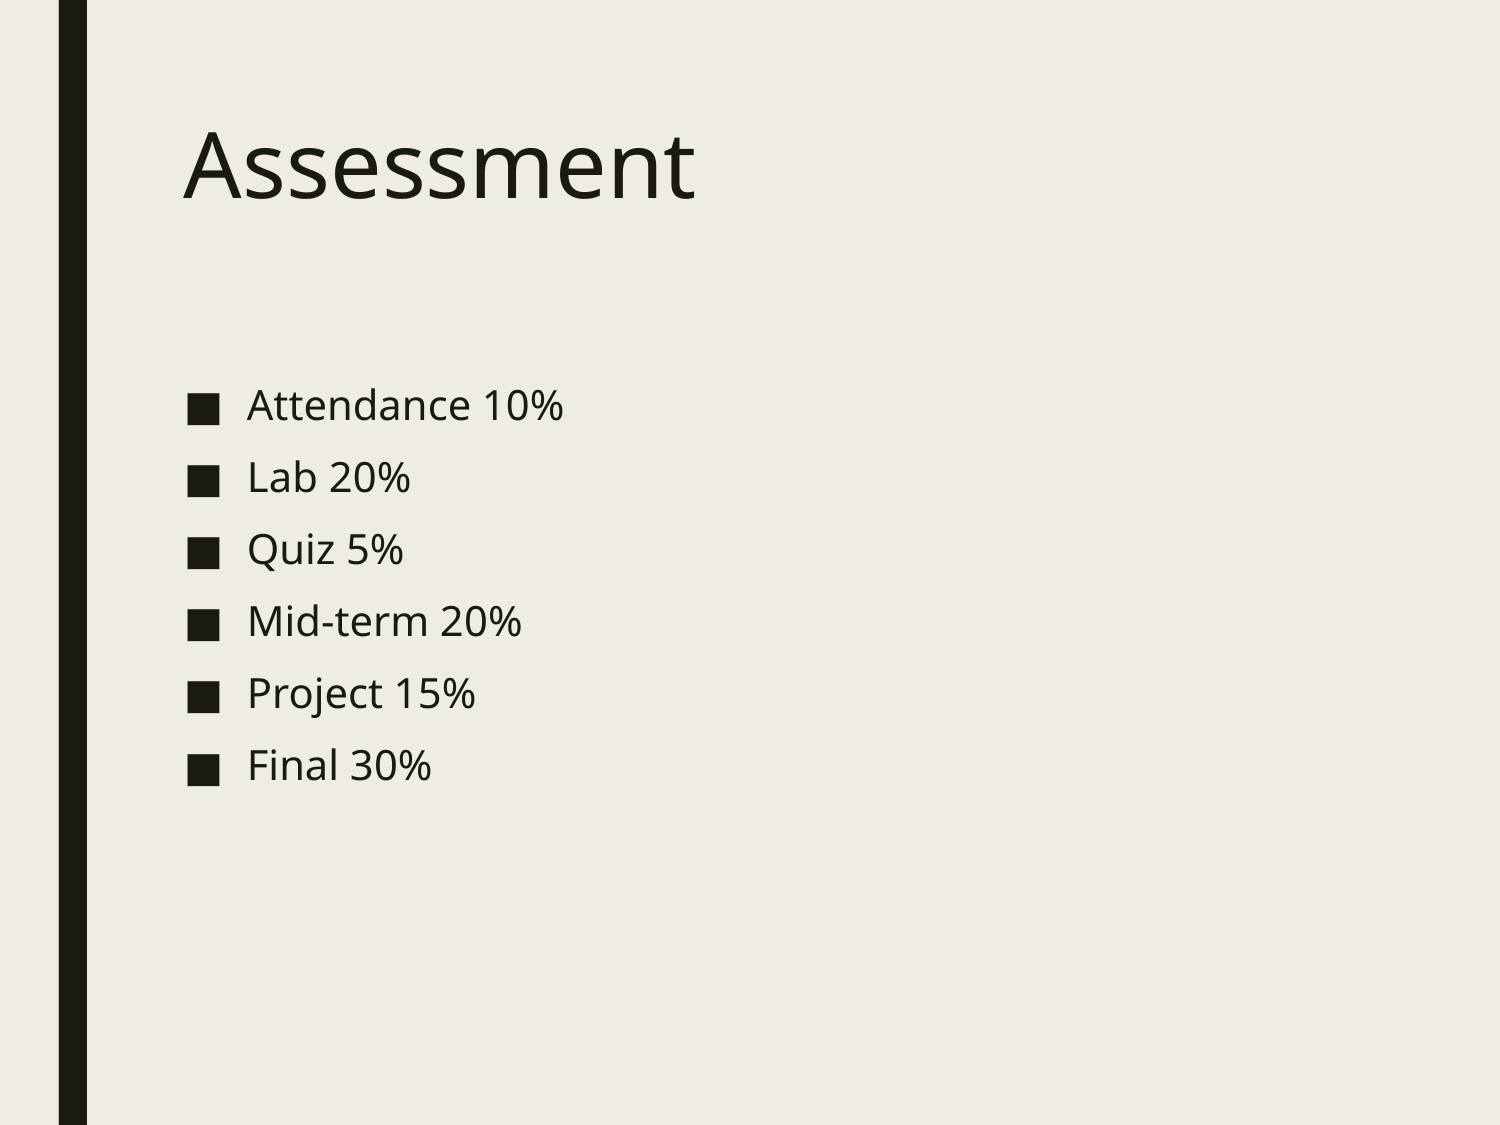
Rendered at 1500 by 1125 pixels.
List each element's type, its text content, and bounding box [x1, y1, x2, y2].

title Assessment [168, 112, 1351, 357]
list Attendance 10% Lab 20% Quiz 5% Mid-term 20% Project 15% Final 30% [168, 375, 1351, 963]
